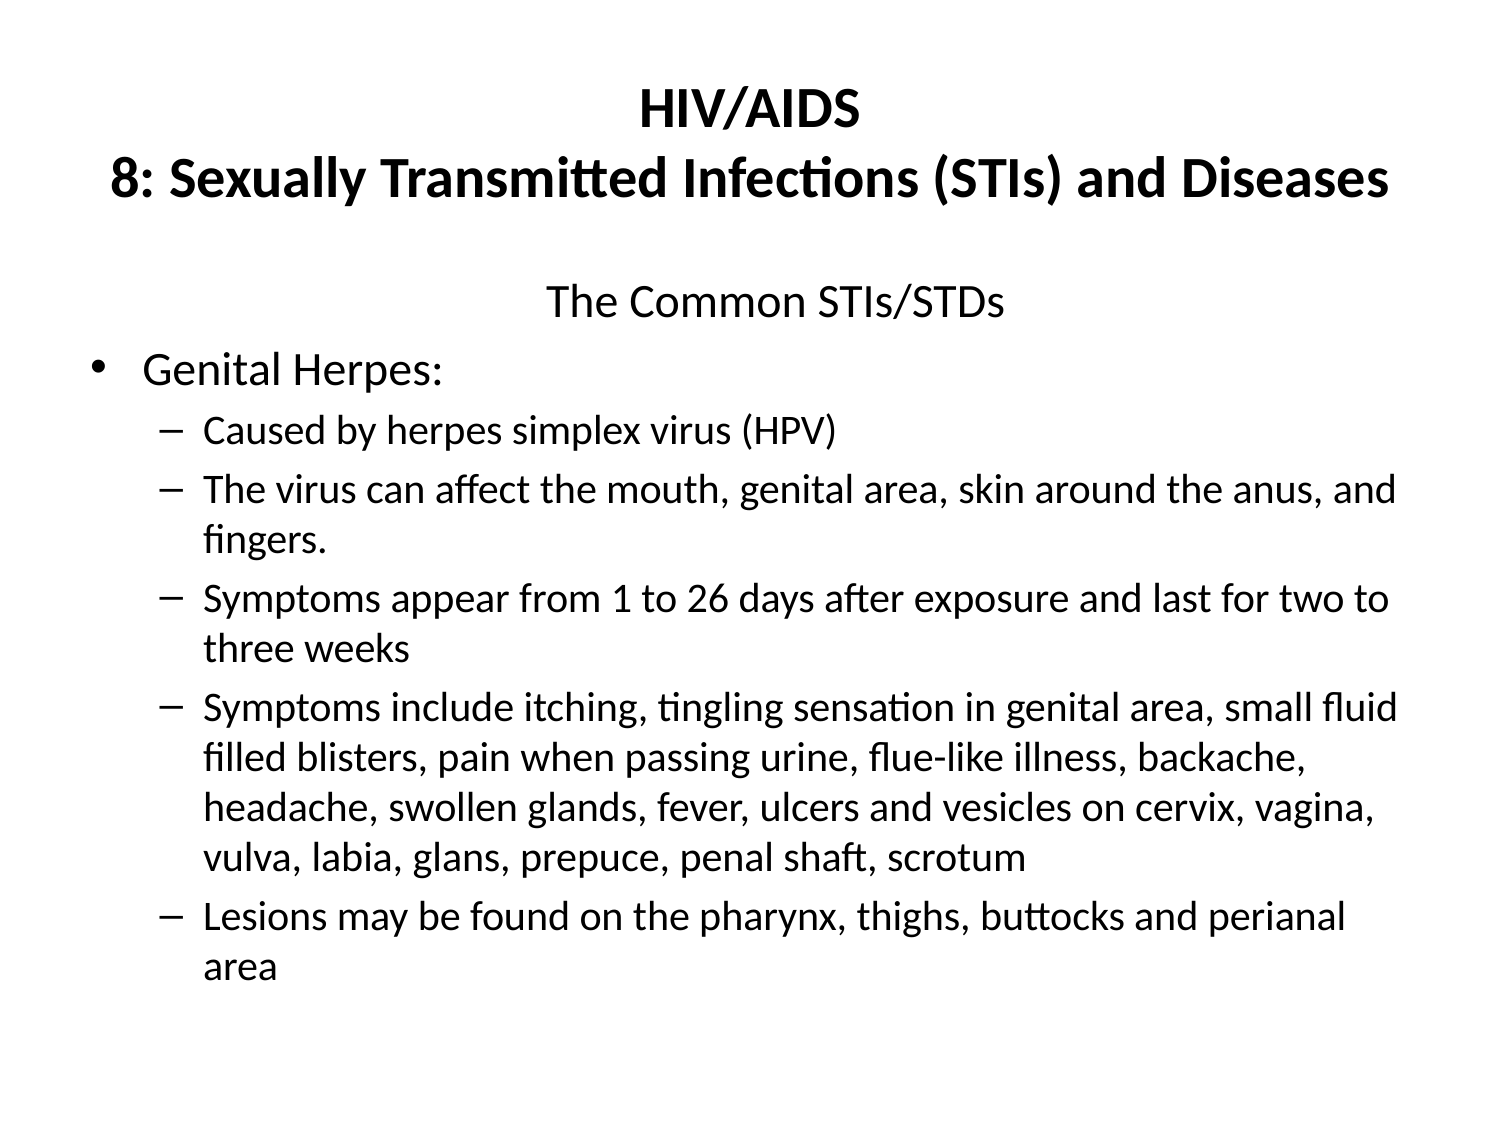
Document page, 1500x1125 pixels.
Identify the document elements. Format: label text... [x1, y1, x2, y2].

list The Common STIs/STDs Genital Herpes: Caused by herpes simplex virus (HPV) The virus can affect the mouth, genital area, skin around the anus, and fingers. Symptoms appear from 1 to 26 days after exposure and last for two to three weeks Symptoms include itching, tingling sensation in genital area, small fluid filled blisters, pain when passing urine, flue-like illness, backache, headache, swollen glands, fever, ulcers and vesicles on cervix, vagina, vulva, labia, glans, prepuce, penal shaft, scrotum Lesions may be found on the pharynx, thighs, buttocks and perianal area [75, 262, 1425, 1005]
title HIV/AIDS 8: Sexually Transmitted Infections (STIs) and Diseases [75, 45, 1425, 233]
